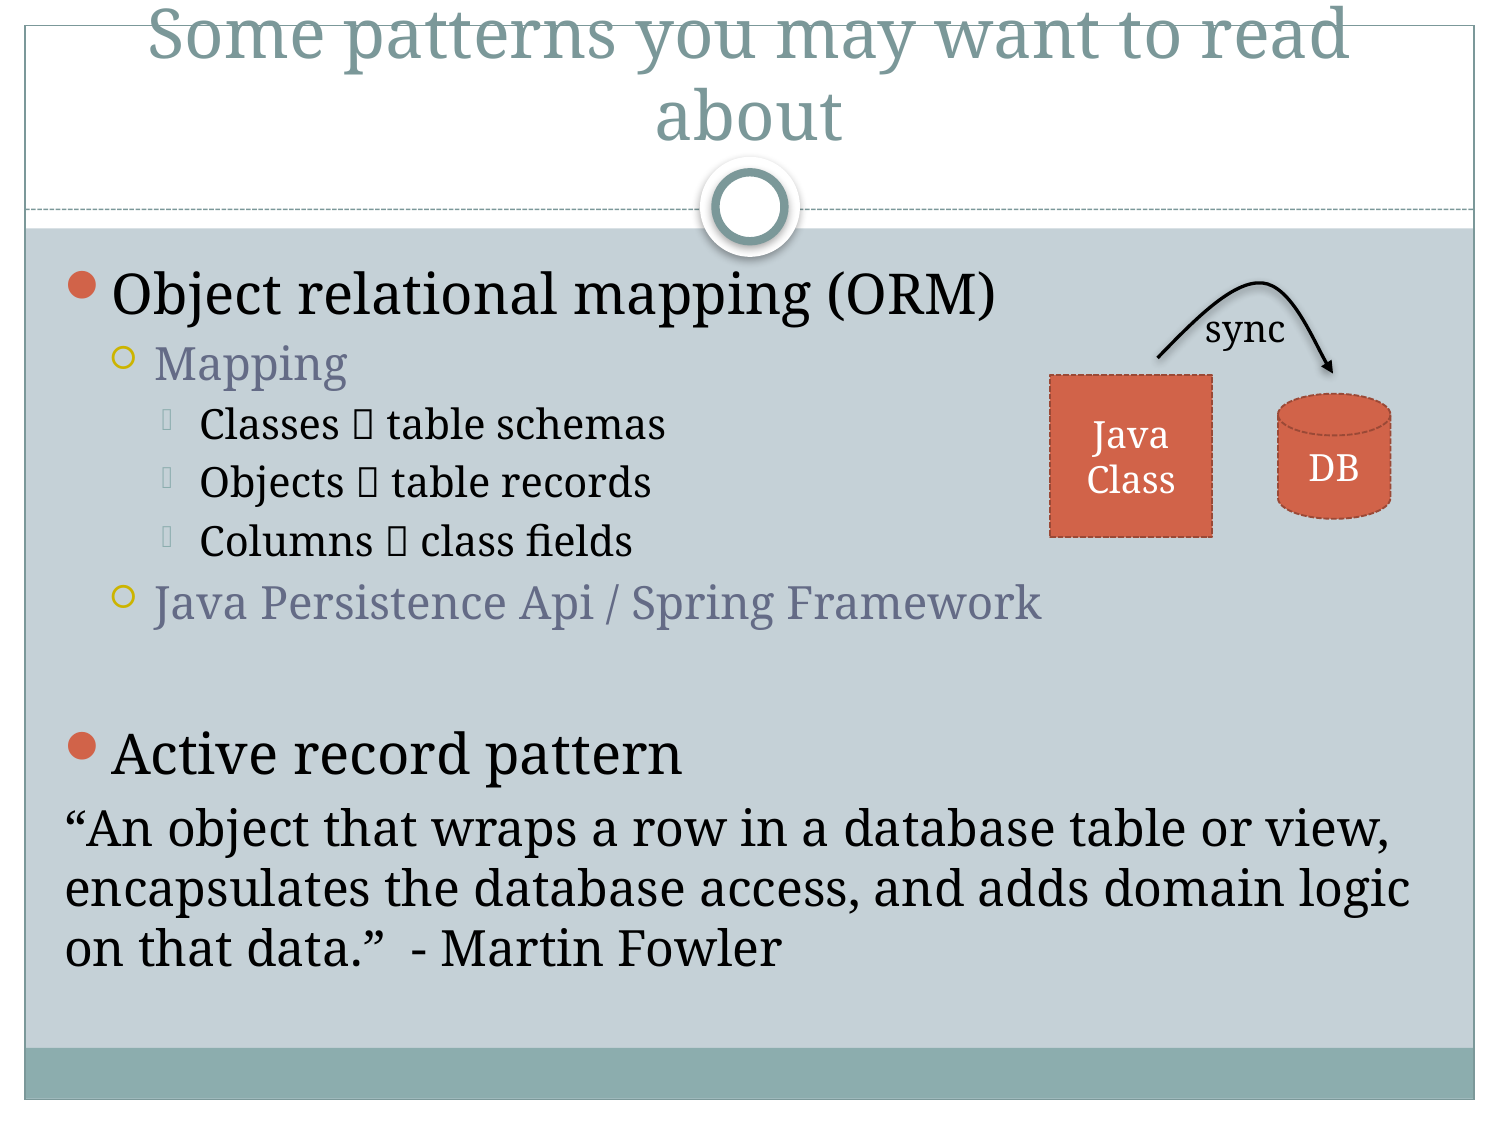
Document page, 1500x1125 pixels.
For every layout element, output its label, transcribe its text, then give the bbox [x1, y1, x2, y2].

text_box [1220, 281, 1289, 297]
text_box [1156, 313, 1333, 374]
text_box DB [1277, 392, 1392, 520]
title Some patterns you may want to read about [49, 37, 1450, 162]
text_box Java Class [1049, 374, 1213, 538]
text_box sync [1189, 297, 1301, 358]
list Object relational mapping (ORM) Mapping Classes  table schemas Objects  table records Columns  class fields Java Persistence Api / Spring Framework Active record pattern “An object that wraps a row in a database table or view, encapsulates the database access, and adds domain logic on that data.” - Martin Fowler [49, 250, 1445, 1001]
